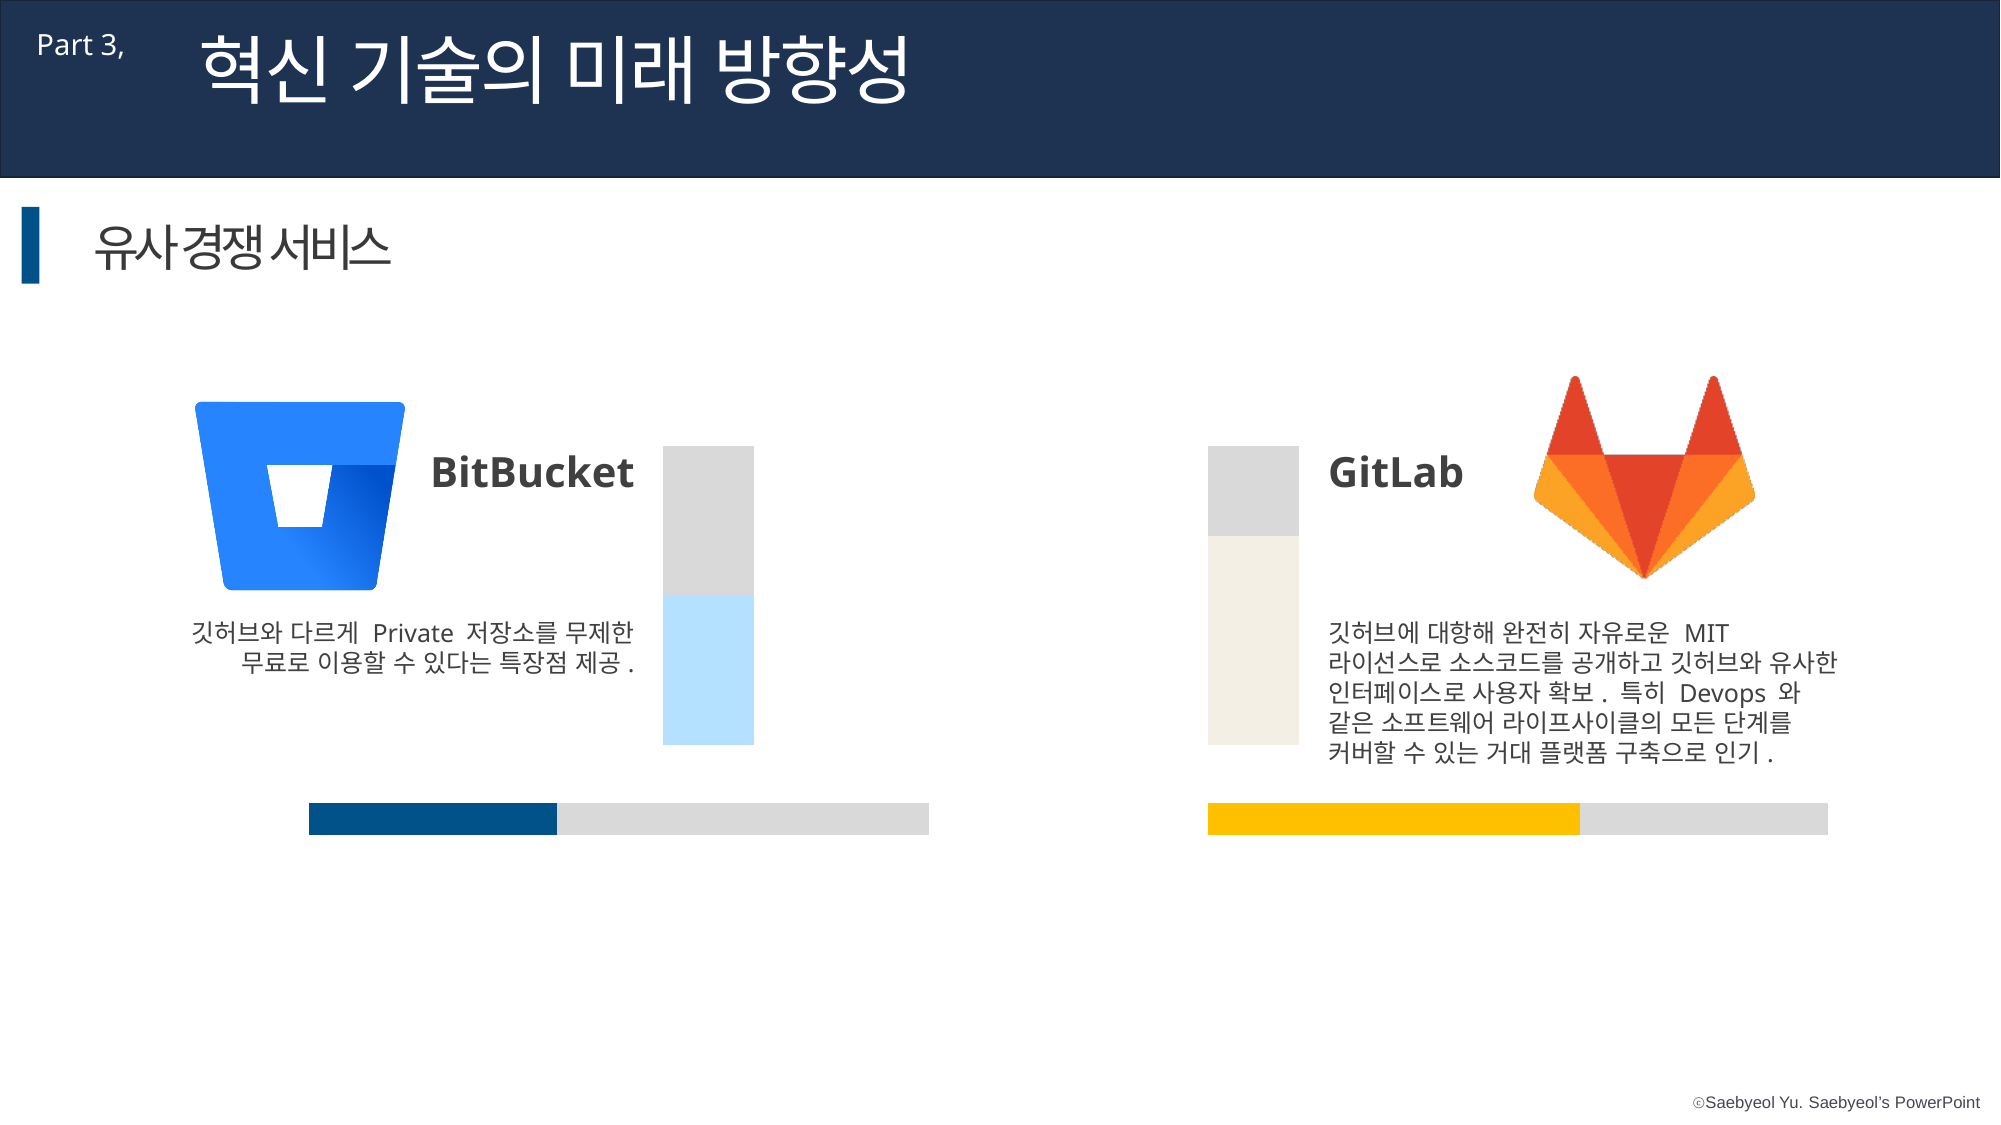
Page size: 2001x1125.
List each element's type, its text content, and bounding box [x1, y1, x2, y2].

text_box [139, 423, 1861, 860]
text_box [21, 206, 40, 285]
text_box 혁신 기술의 미래 방향성 [184, 16, 930, 122]
picture [1534, 376, 1755, 580]
text_box [0, 0, 2000, 178]
picture [195, 391, 405, 601]
text_box Part 3, [21, 19, 148, 69]
text_box 유사 경쟁 서비스 [79, 208, 409, 284]
